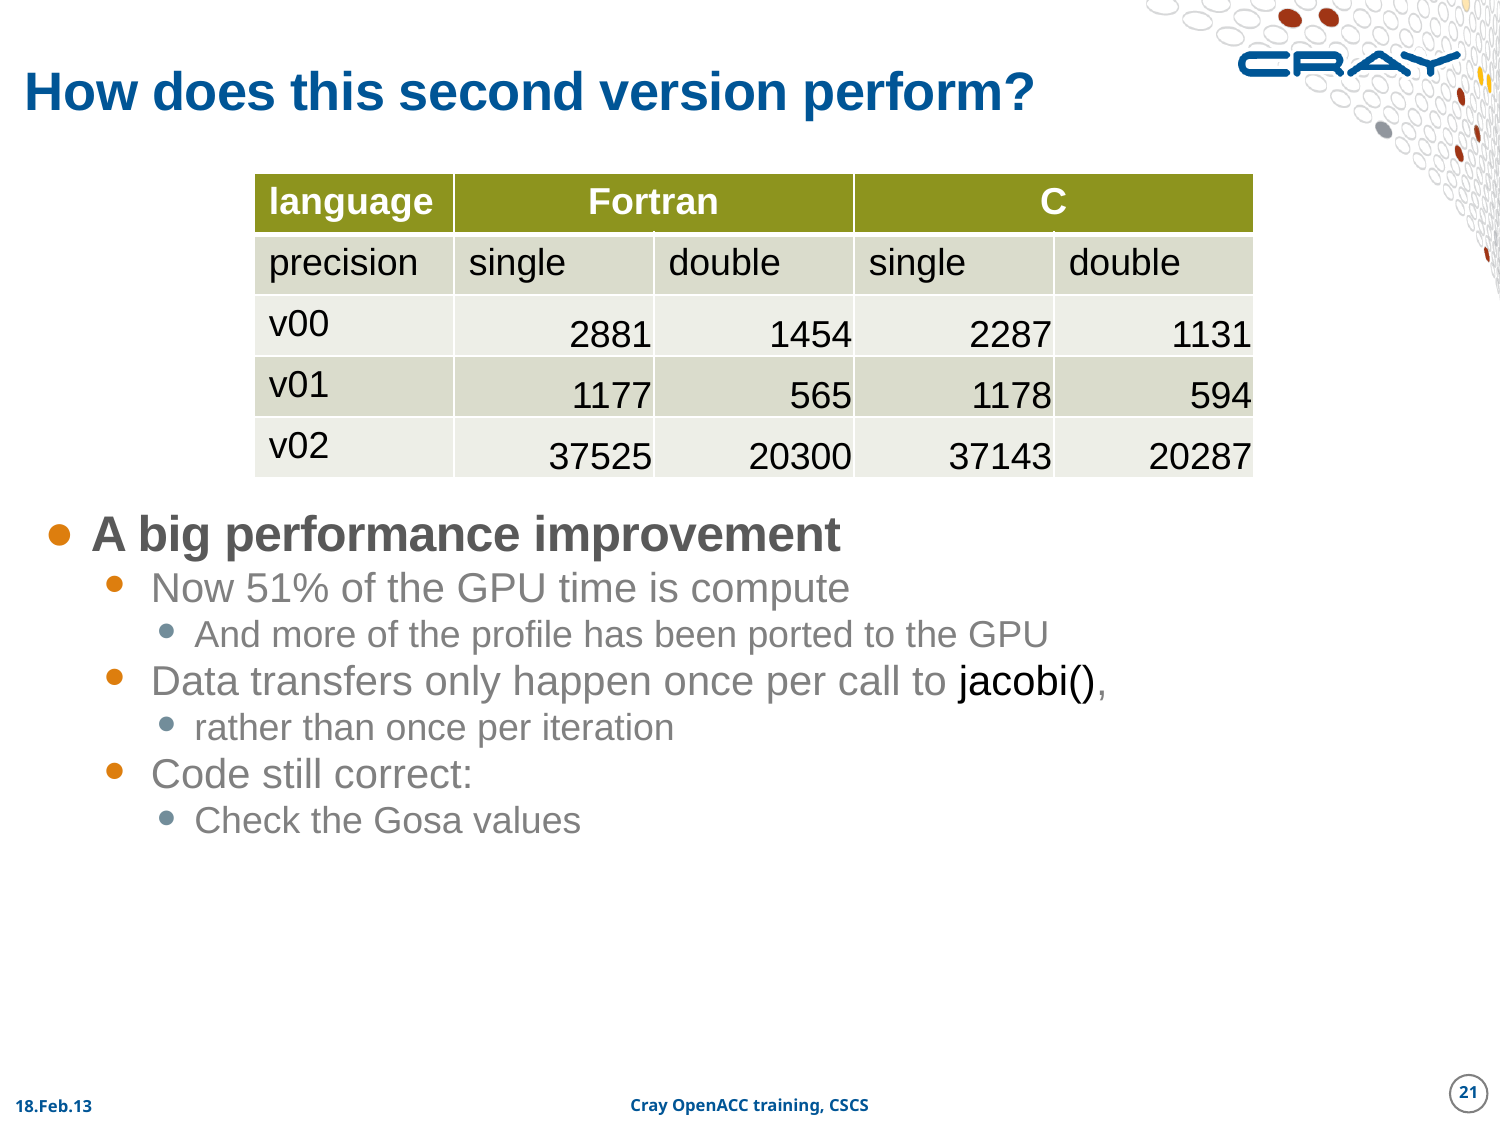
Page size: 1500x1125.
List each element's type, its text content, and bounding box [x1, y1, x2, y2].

table_cell double [1055, 237, 1253, 294]
title How does this second version perform? [24, 24, 1225, 163]
table_cell 2881 [455, 296, 653, 355]
footer Cray OpenACC training, CSCS [512, 1087, 988, 1125]
table_cell double [655, 237, 853, 294]
table_cell single [455, 237, 653, 294]
table_cell 20300 [655, 418, 853, 477]
table_cell 1178 [855, 357, 1053, 416]
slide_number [0, 1087, 350, 1125]
table_cell precision [255, 237, 453, 294]
table_cell v02 [255, 418, 453, 477]
table_cell v01 [255, 357, 453, 416]
table_cell 37143 [855, 418, 1053, 477]
list A big performance improvement Now 51% of the GPU time is compute And more of the profile has been ported to the GPU Data transfers only happen once per call to jacobi(), rather than once per iteration Code still correct: Check the Gosa values [29, 503, 1459, 1071]
slide_number 21 [1448, 1073, 1489, 1114]
table_cell 1454 [655, 296, 853, 355]
table_header C [855, 174, 1253, 232]
table_header Fortran [455, 174, 853, 232]
table_cell 565 [655, 357, 853, 416]
table_cell 2287 [855, 296, 1053, 355]
table_header language [255, 174, 453, 232]
table_cell 20287 [1055, 418, 1253, 477]
table_cell 1131 [1055, 296, 1253, 355]
table_cell v00 [255, 296, 453, 355]
table_cell 1177 [455, 357, 653, 416]
table_cell 594 [1055, 357, 1253, 416]
picture [0, 0, 1500, 1125]
table_cell single [855, 237, 1053, 294]
table_cell 37525 [455, 418, 653, 477]
